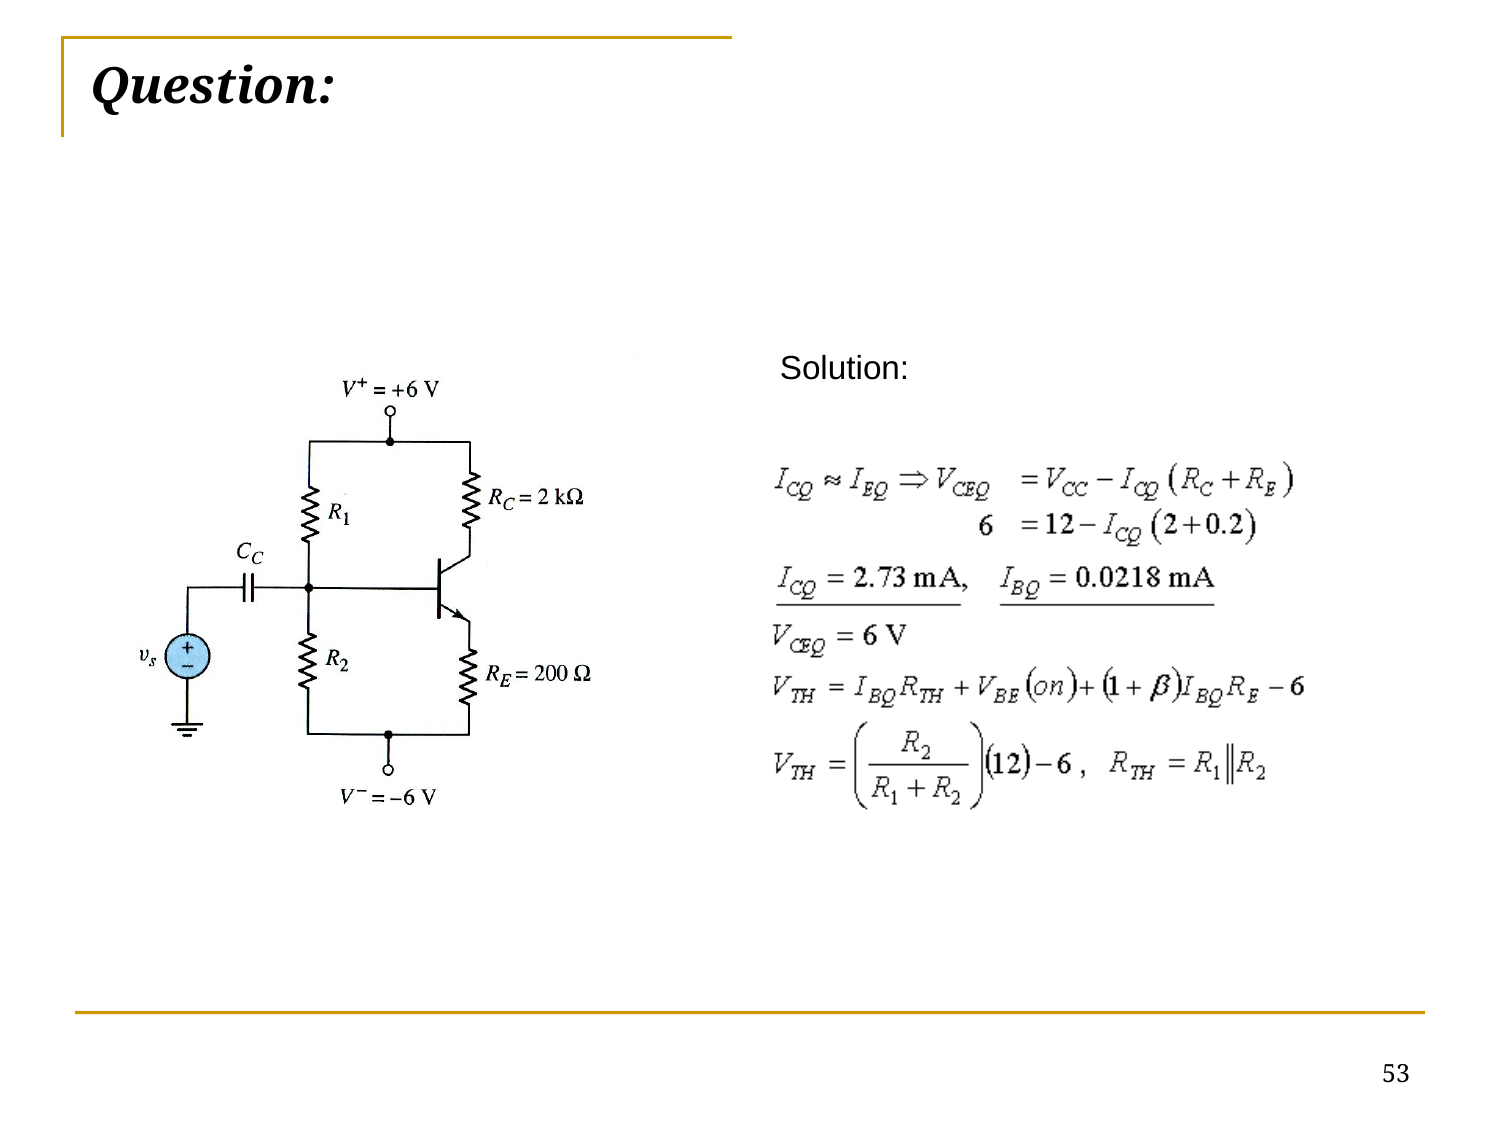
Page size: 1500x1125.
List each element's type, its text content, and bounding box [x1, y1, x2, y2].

title Question: [75, 45, 1425, 132]
slide_number 53 [1074, 1023, 1426, 1100]
text_box Solution: [765, 338, 934, 434]
picture [764, 443, 1379, 819]
picture [65, 338, 659, 819]
